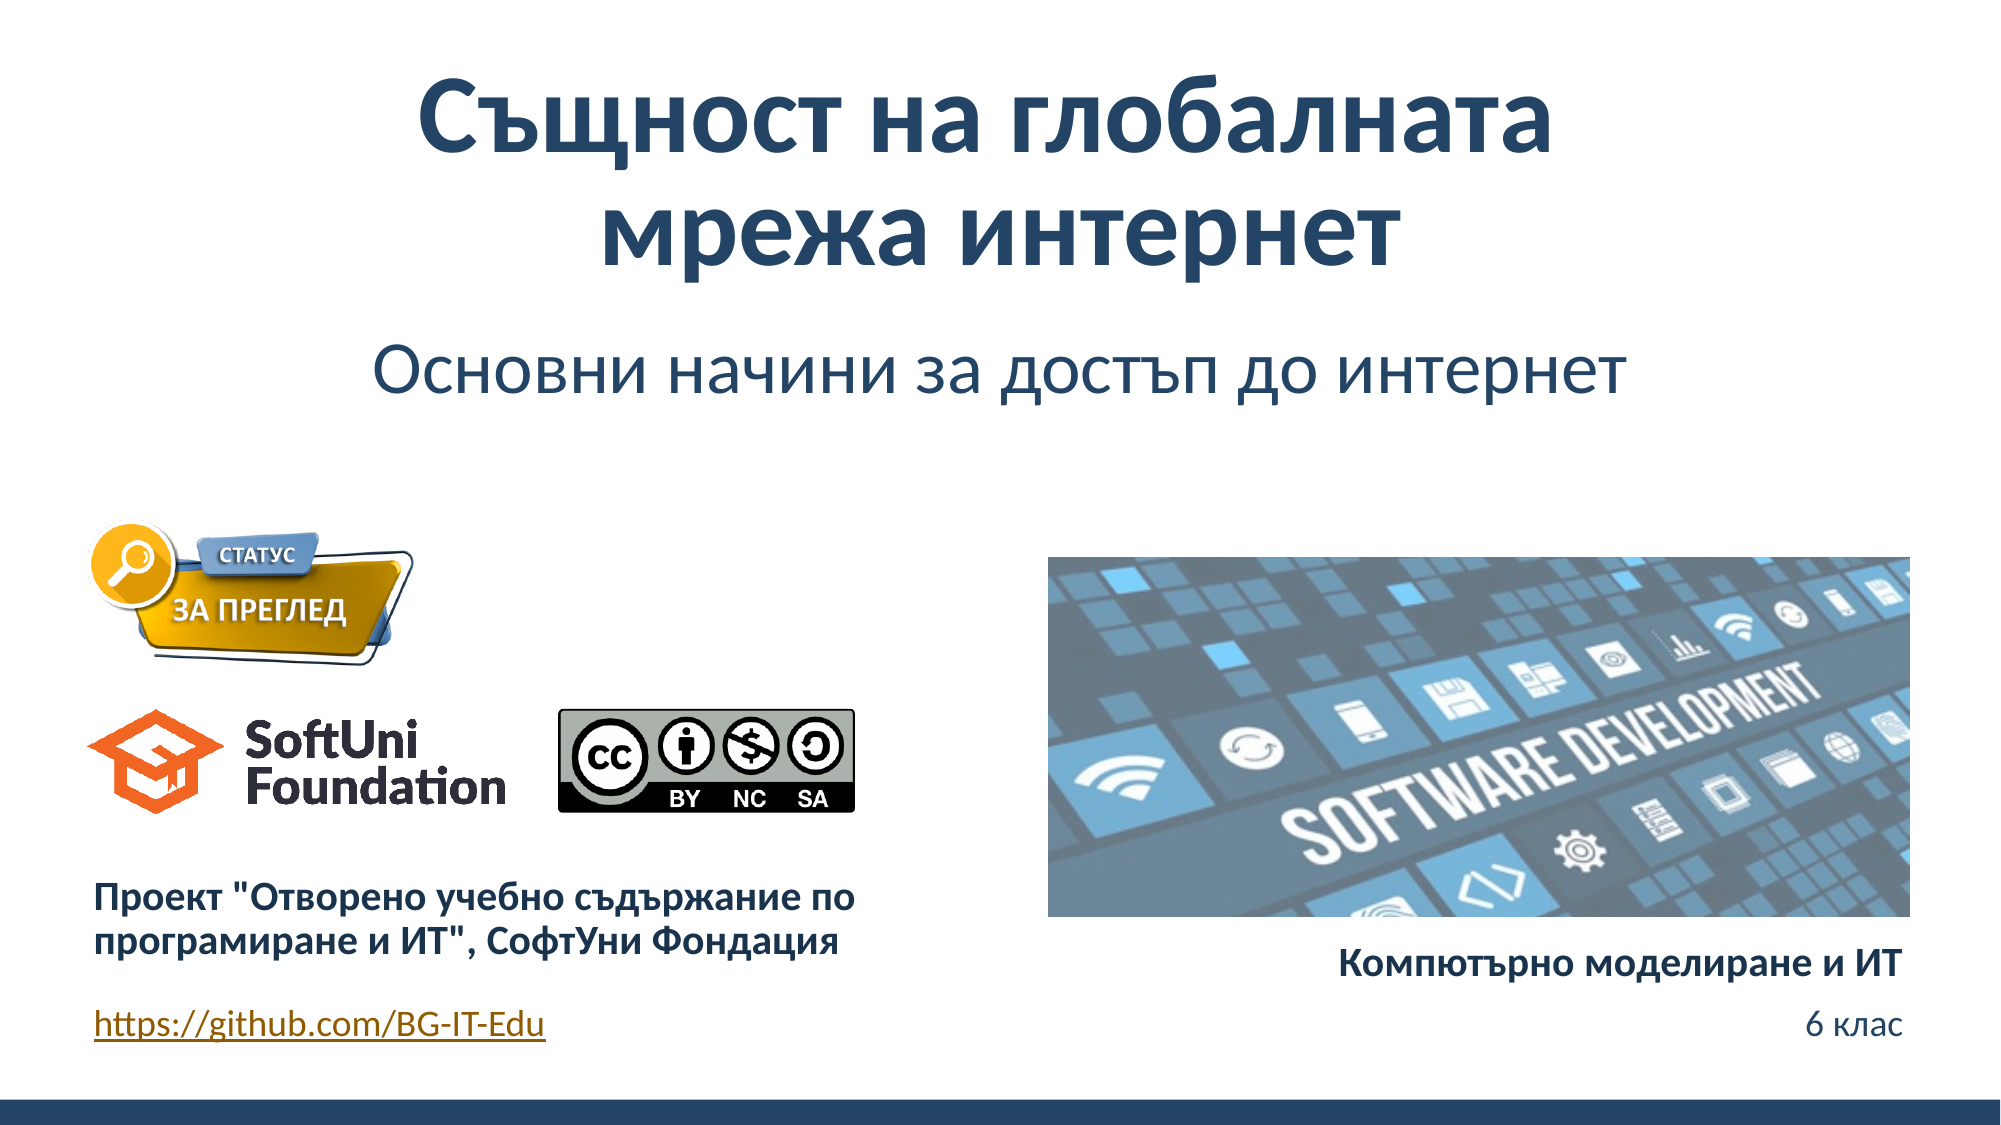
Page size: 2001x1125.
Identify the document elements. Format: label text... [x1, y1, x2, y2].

list Проект "Отворено учебно съдържание по програмиране и ИТ", СофтУни Фондация [87, 861, 868, 981]
list 6 клас [1048, 998, 1910, 1055]
title Същност на глобалната мрежа интернет [91, 52, 1910, 310]
picture [85, 517, 415, 666]
subtitle Основни начини за достъп до интернет [91, 327, 1910, 445]
picture [87, 709, 505, 814]
picture [558, 708, 855, 813]
list https://github.com/BG-IT-Edu [87, 998, 868, 1055]
picture [1047, 557, 1910, 918]
list Компютърно моделиране и ИТ [1048, 934, 1910, 997]
